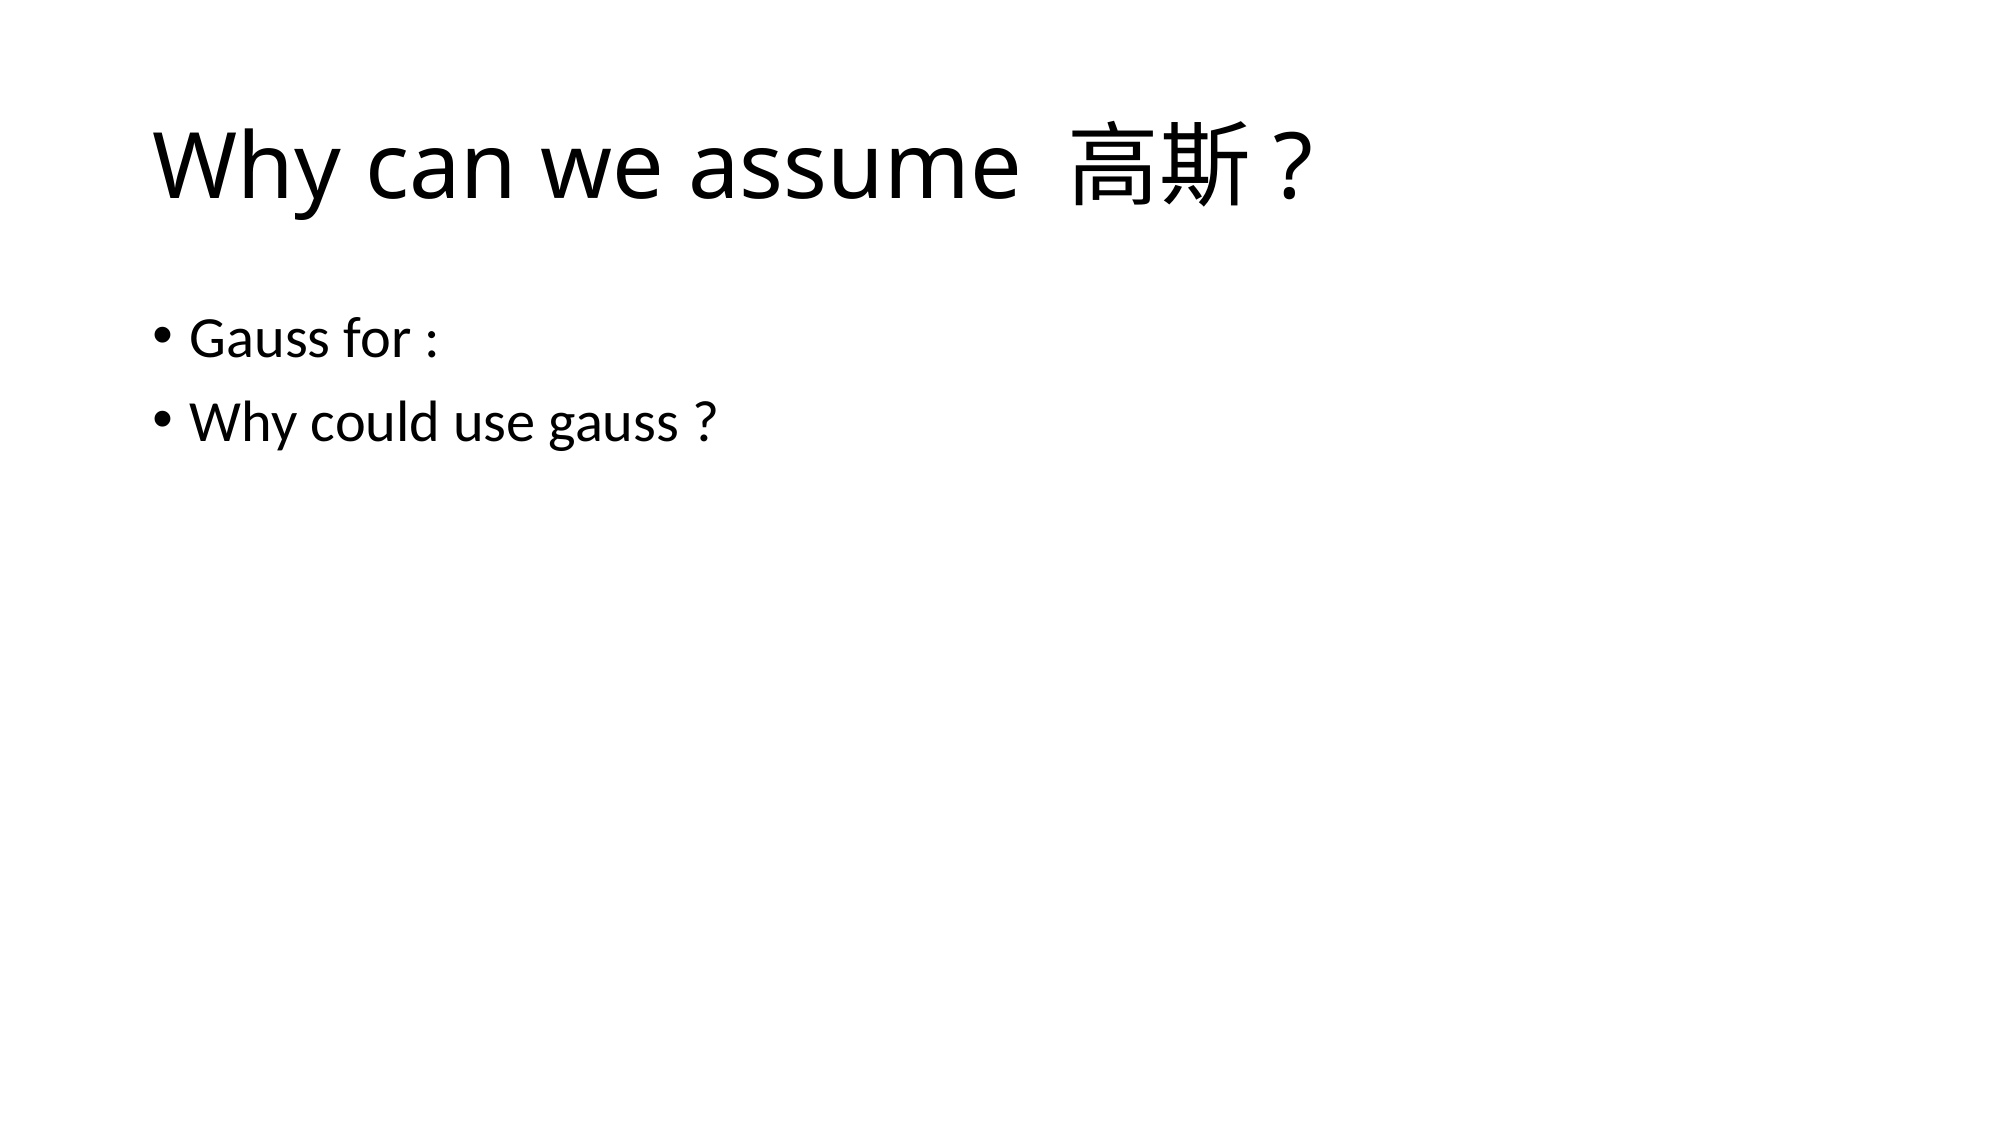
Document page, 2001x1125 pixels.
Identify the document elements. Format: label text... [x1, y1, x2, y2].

title Why can we assume 高斯? [137, 59, 1863, 278]
list Gauss for : Why could use gauss ? [137, 299, 1863, 1014]
